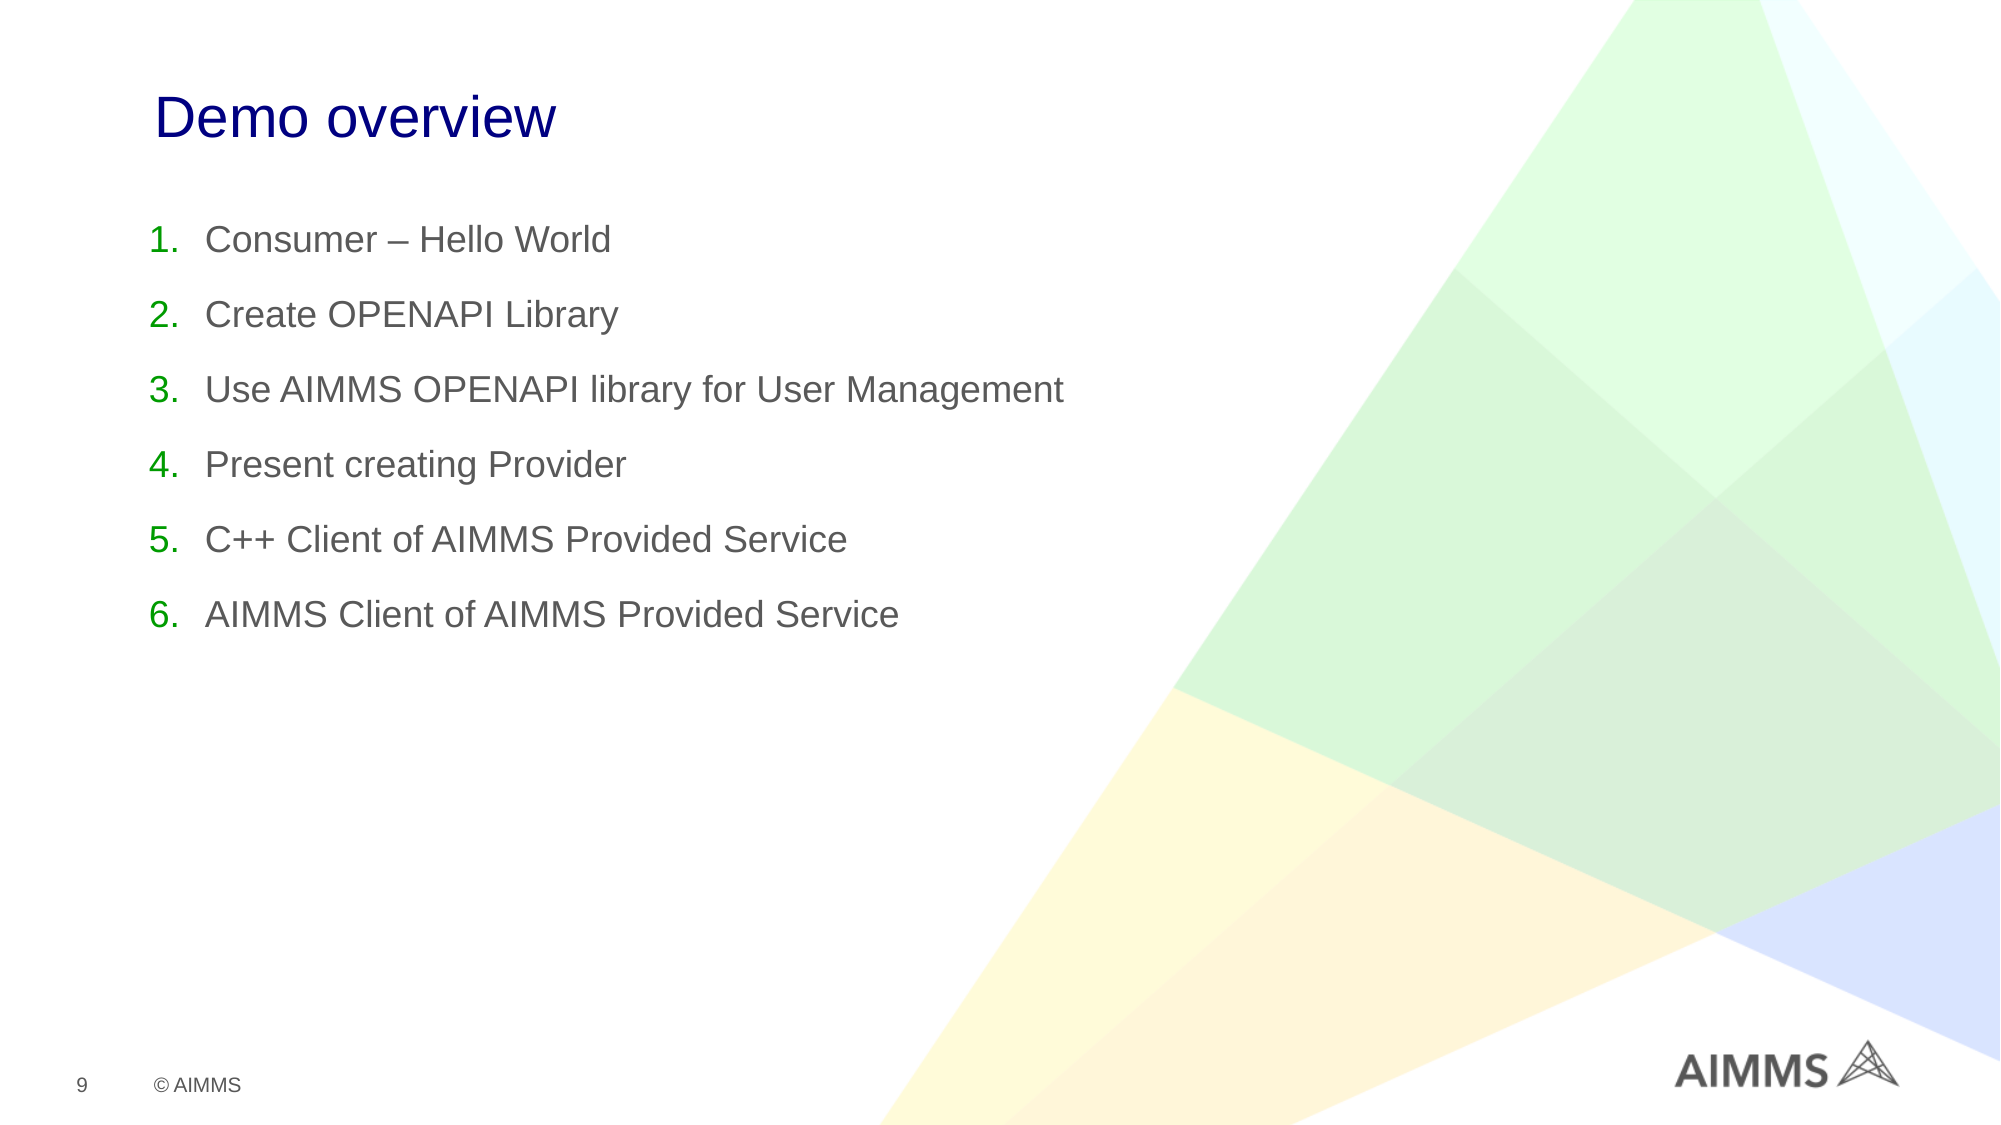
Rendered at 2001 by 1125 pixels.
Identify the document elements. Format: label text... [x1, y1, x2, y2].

title Demo overview [139, 71, 1900, 146]
list Consumer – Hello World Create OPENAPI Library Use AIMMS OPENAPI library for User Management Present creating Provider C++ Client of AIMMS Provided Service AIMMS Client of AIMMS Provided Service [134, 184, 1900, 1018]
picture [499, 0, 2000, 1125]
slide_number 9 [61, 1044, 138, 1105]
